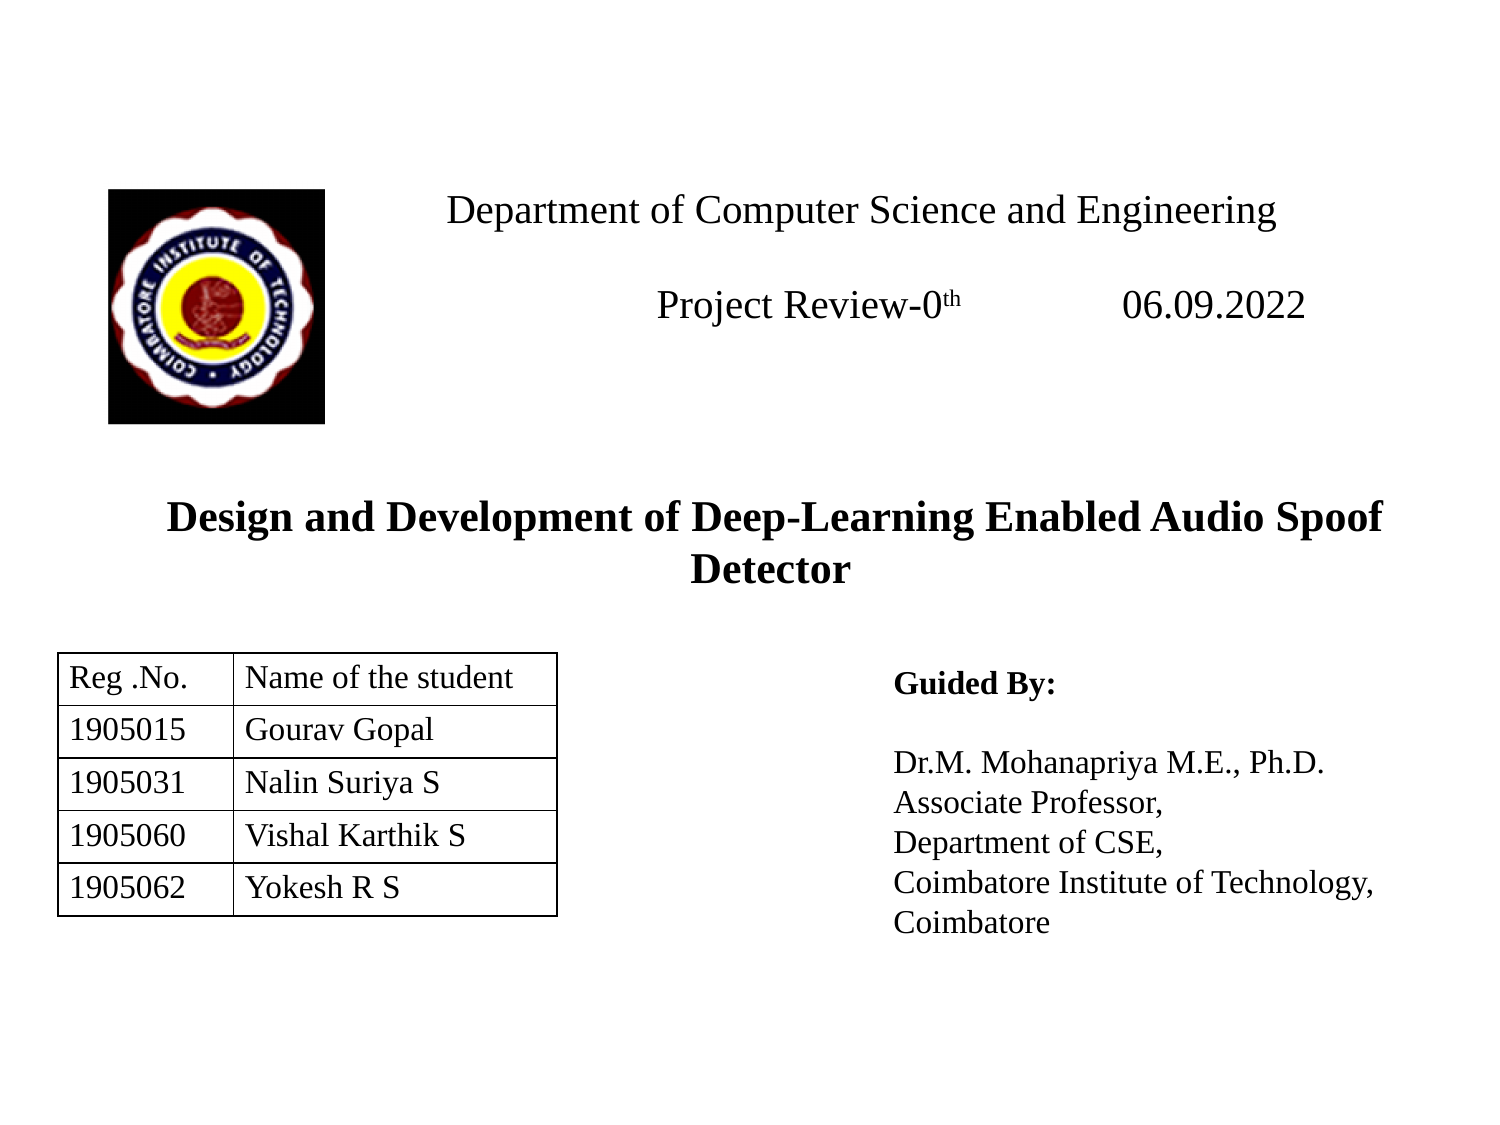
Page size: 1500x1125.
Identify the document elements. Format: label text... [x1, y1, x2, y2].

table_cell Nalin Suriya S [234, 759, 556, 810]
list Design and Development of Deep-Learning Enabled Audio Spoof Detector [129, 417, 1423, 602]
table_header Name of the student [234, 654, 556, 705]
table_cell 1905031 [59, 759, 233, 810]
picture [102, 181, 325, 430]
table_cell 1905015 [59, 706, 233, 757]
table_header Reg .No. [59, 654, 233, 705]
table_cell Gourav Gopal [234, 706, 556, 757]
table_cell Vishal Karthik S [234, 811, 556, 862]
table_cell 1905062 [59, 864, 233, 915]
title Department of Computer Science and Engineering Project Review-0th 06.09.2022 [160, 156, 1455, 337]
text_box Guided By: Dr.M. Mohanapriya M.E., Ph.D. Associate Professor, Department of CSE, Coimbatore Institute of Technology, Coimbatore [878, 653, 1423, 988]
table_cell 1905060 [59, 811, 233, 862]
table_cell Yokesh R S [234, 864, 556, 915]
